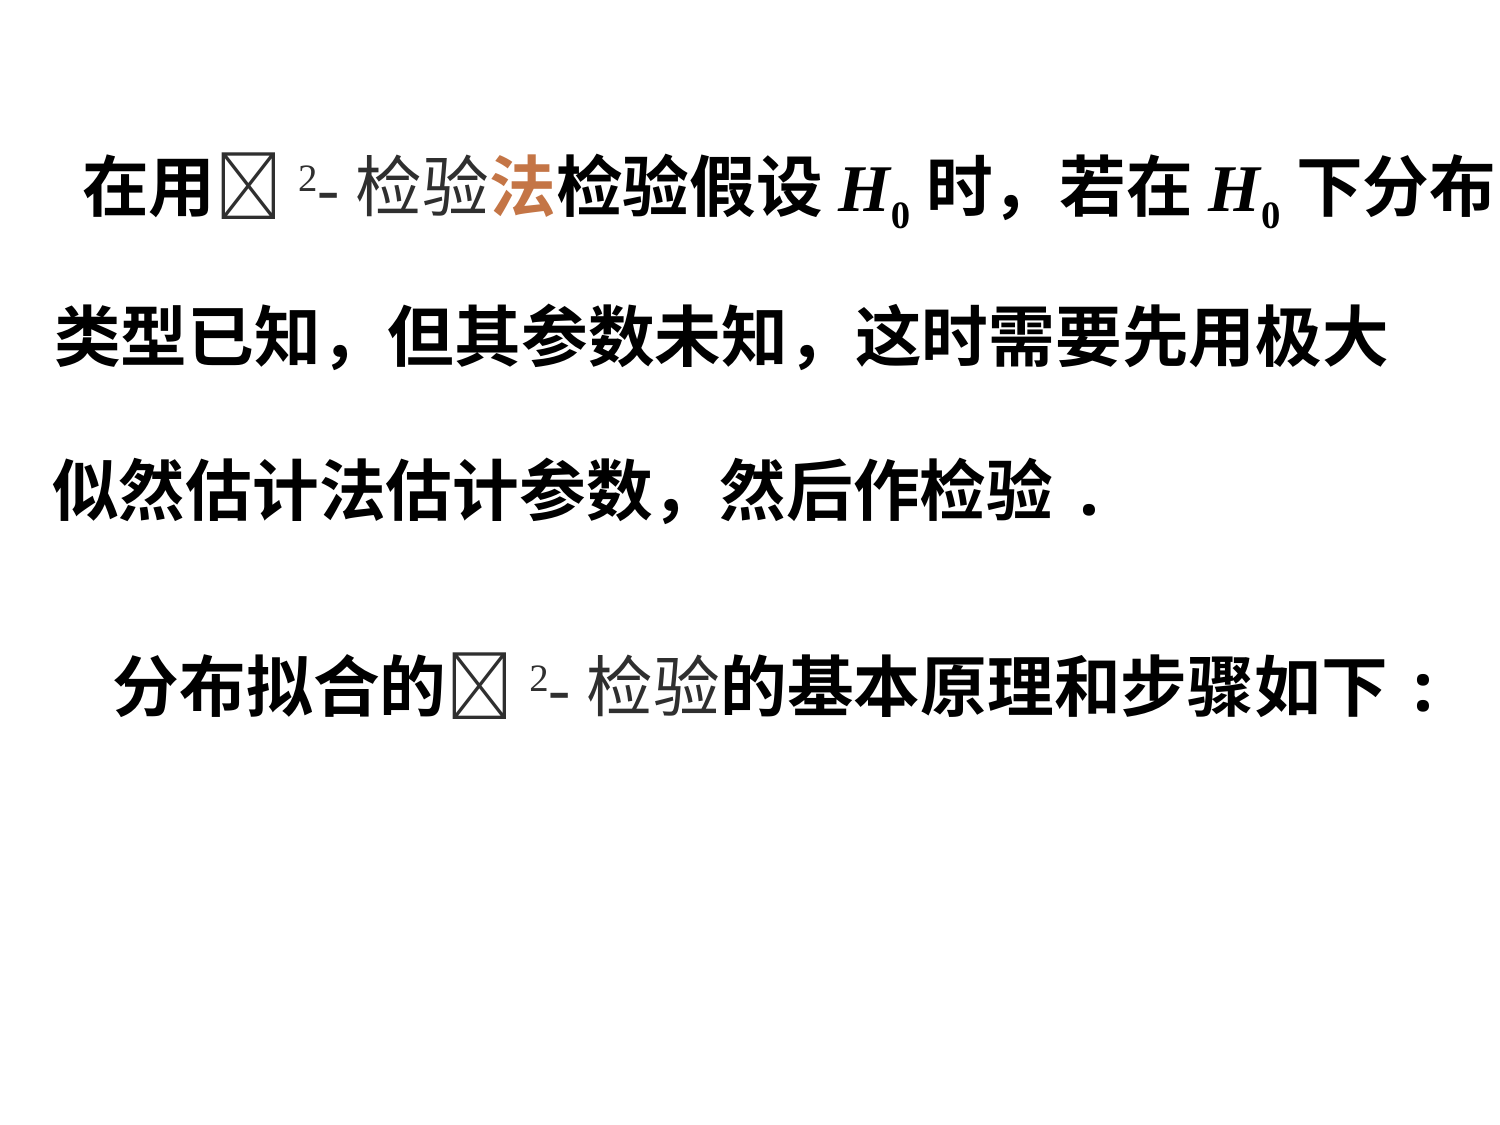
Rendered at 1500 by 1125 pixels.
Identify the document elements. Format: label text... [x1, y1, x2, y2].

text_box 在用2-检验法检验假设H0时，若在H0下分布 [67, 137, 1500, 244]
text_box 似然估计法估计参数，然后作检验. [37, 425, 1425, 536]
text_box 分布拟合的2-检验的基本原理和步骤如下: [98, 637, 1459, 733]
text_box 类型已知，但其参数未知，这时需要先用极大 [39, 287, 1405, 383]
